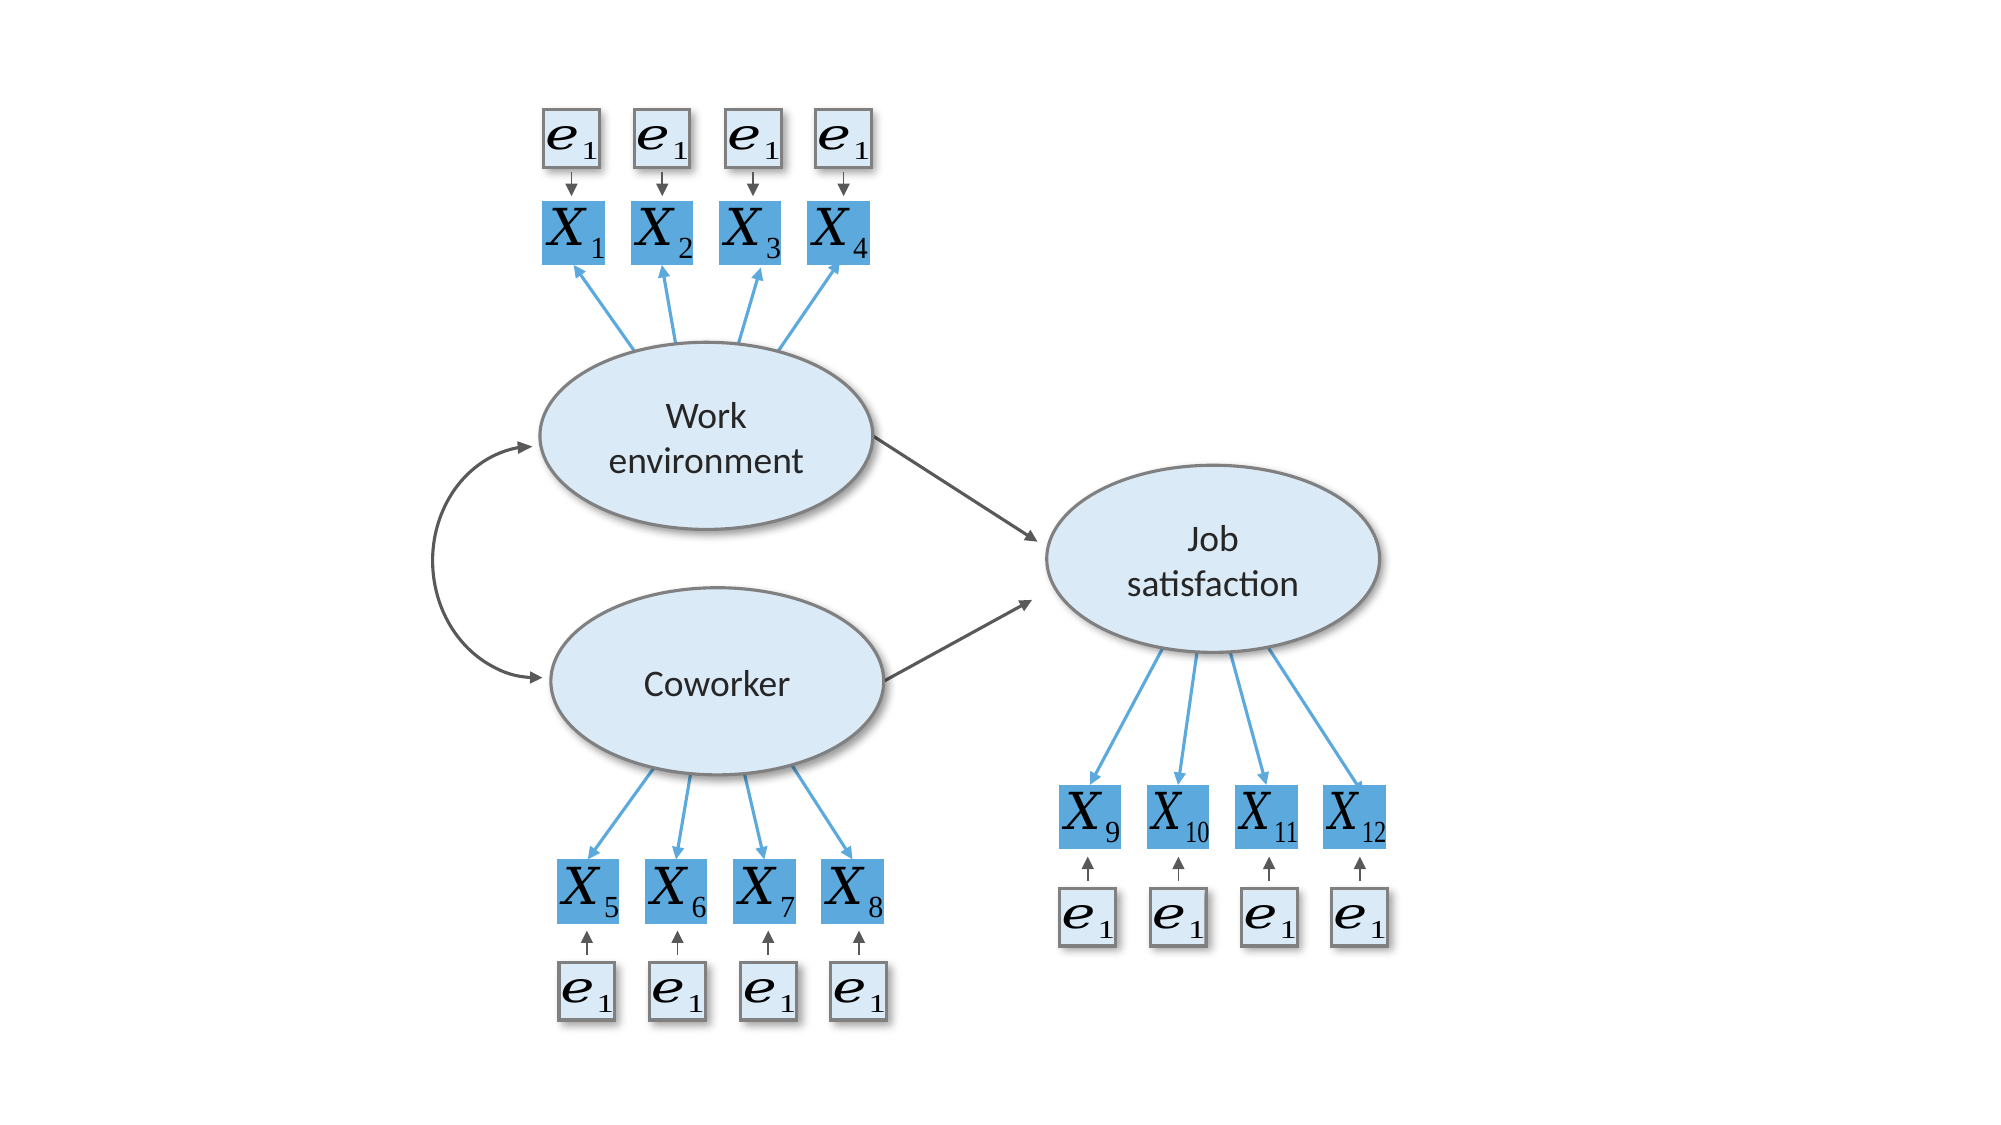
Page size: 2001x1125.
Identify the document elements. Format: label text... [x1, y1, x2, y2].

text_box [556, 859, 884, 924]
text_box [432, 443, 641, 678]
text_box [883, 599, 1032, 682]
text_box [760, 260, 840, 377]
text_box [587, 748, 668, 860]
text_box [1058, 784, 1386, 850]
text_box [573, 264, 657, 382]
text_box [1225, 634, 1251, 785]
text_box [1089, 634, 1171, 785]
text_box Work environment [538, 341, 874, 531]
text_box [738, 748, 765, 860]
text_box Job satisfaction [1045, 464, 1381, 654]
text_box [777, 742, 853, 860]
text_box Coworker [549, 586, 885, 776]
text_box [728, 267, 761, 377]
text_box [1251, 621, 1364, 795]
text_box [872, 435, 1038, 542]
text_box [661, 264, 681, 373]
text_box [676, 750, 695, 860]
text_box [1178, 634, 1200, 785]
